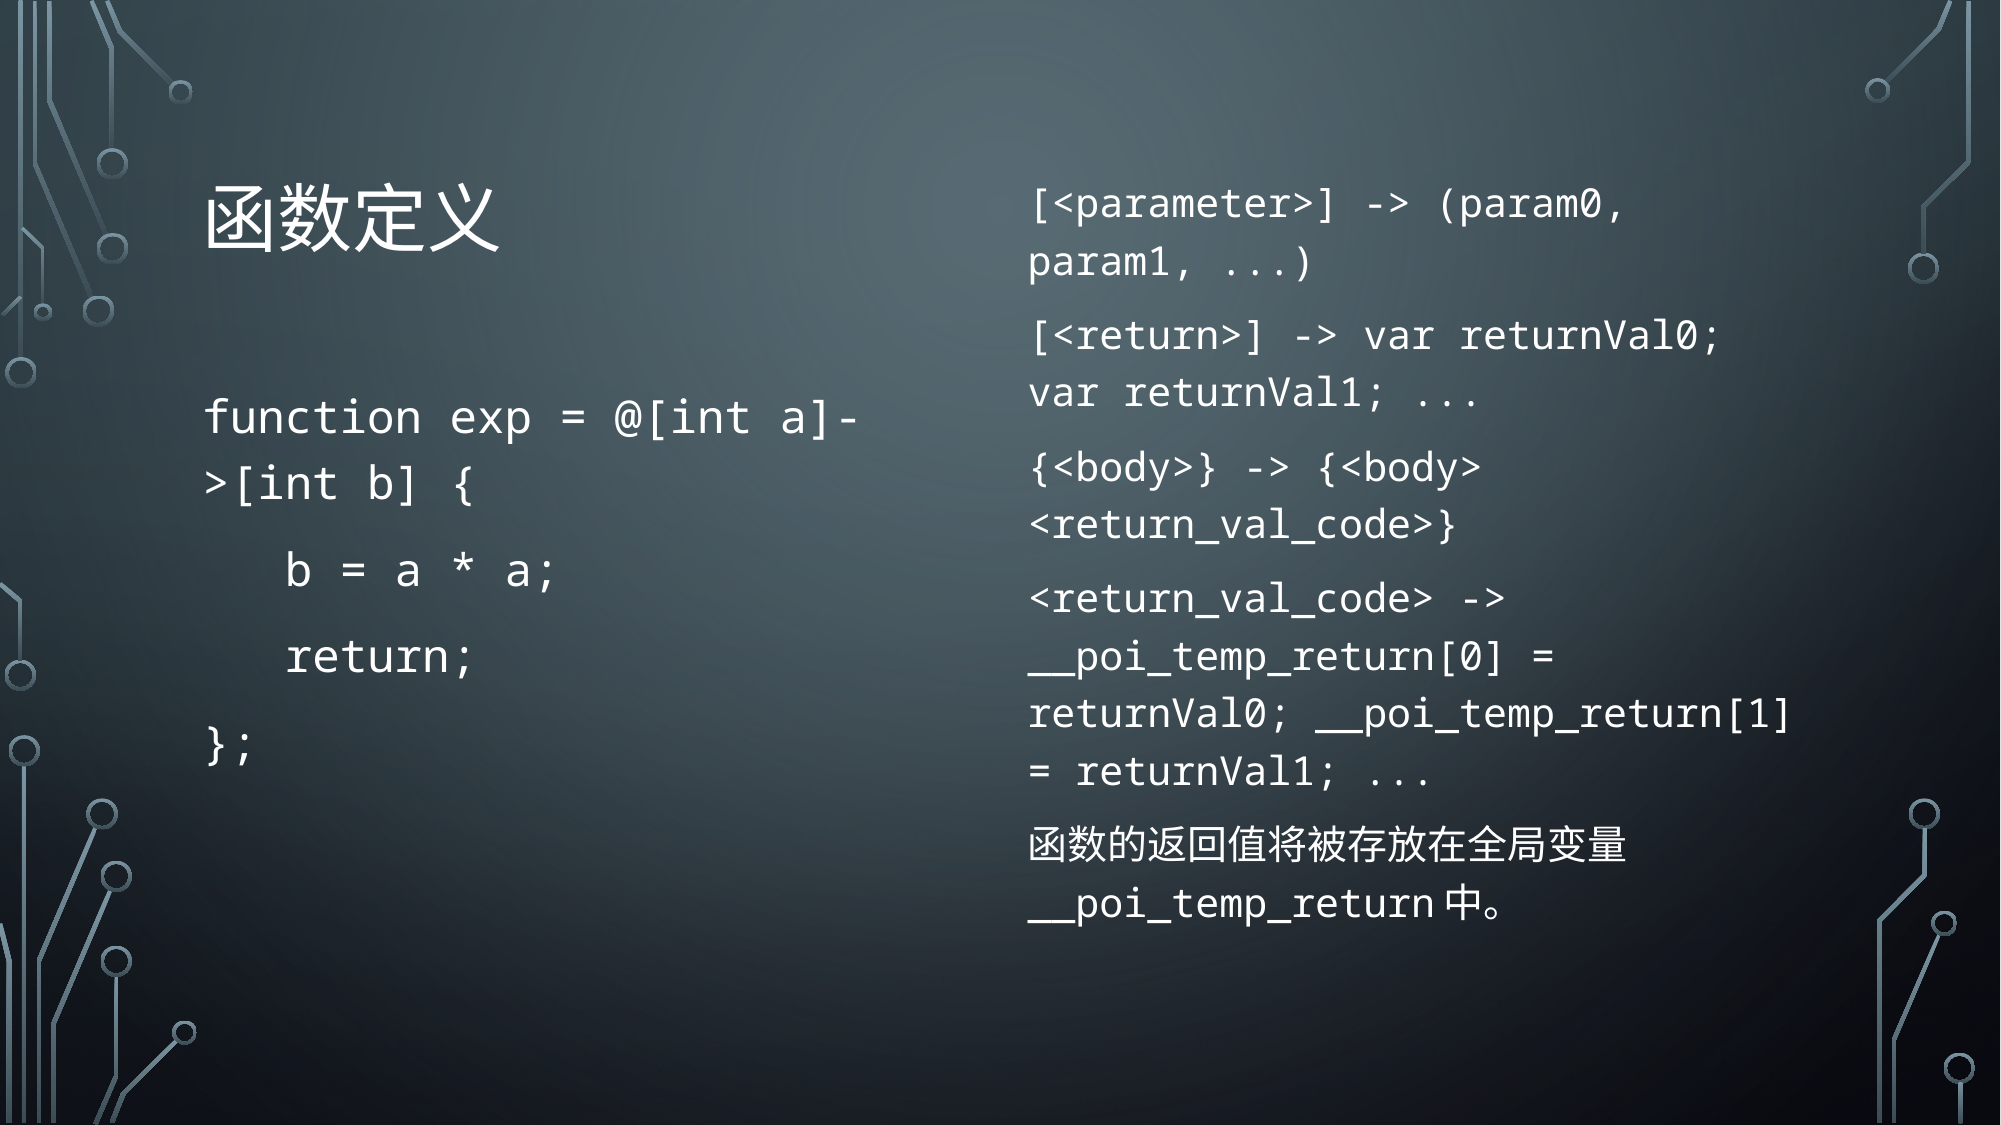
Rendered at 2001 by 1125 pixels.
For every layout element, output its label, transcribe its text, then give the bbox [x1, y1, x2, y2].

list [<parameter>] -> (param0, param1, ...) [<return>] -> var returnVal0; var returnVal1; ... {<body>} -> {<body> <return_val_code>} <return_val_code> -> __poi_temp_return[0] = returnVal0; __poi_temp_return[1] = returnVal1; ... 函数的返回值将被存放在全局变量__poi_temp_return中。 [1012, 160, 1813, 950]
title 函数定义 [187, 101, 1813, 344]
list function exp = @[int a]->[int b] { b = a * a; return; }; [187, 369, 988, 950]
